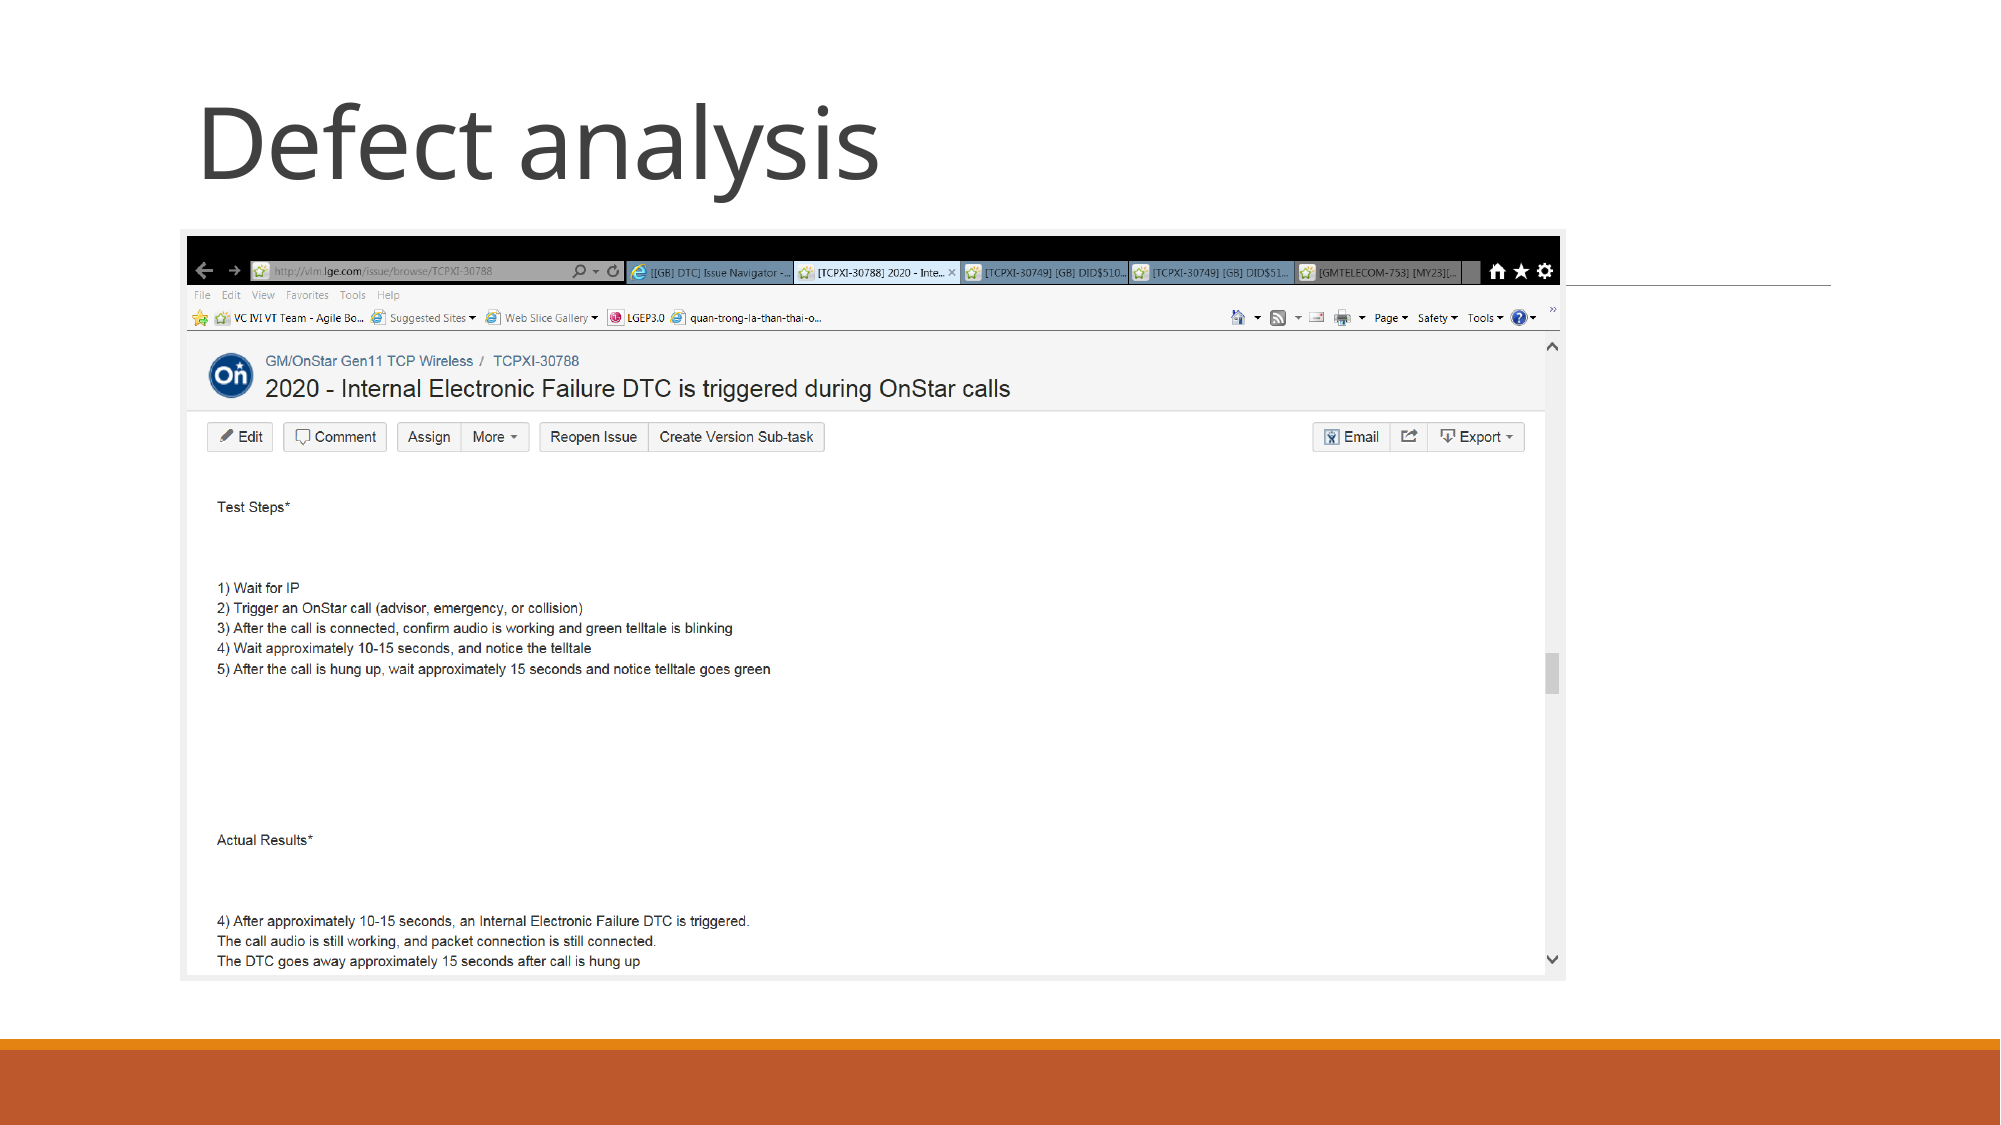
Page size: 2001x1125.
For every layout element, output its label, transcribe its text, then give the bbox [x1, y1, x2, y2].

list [179, 229, 1567, 981]
title Defect analysis [180, 47, 1830, 208]
